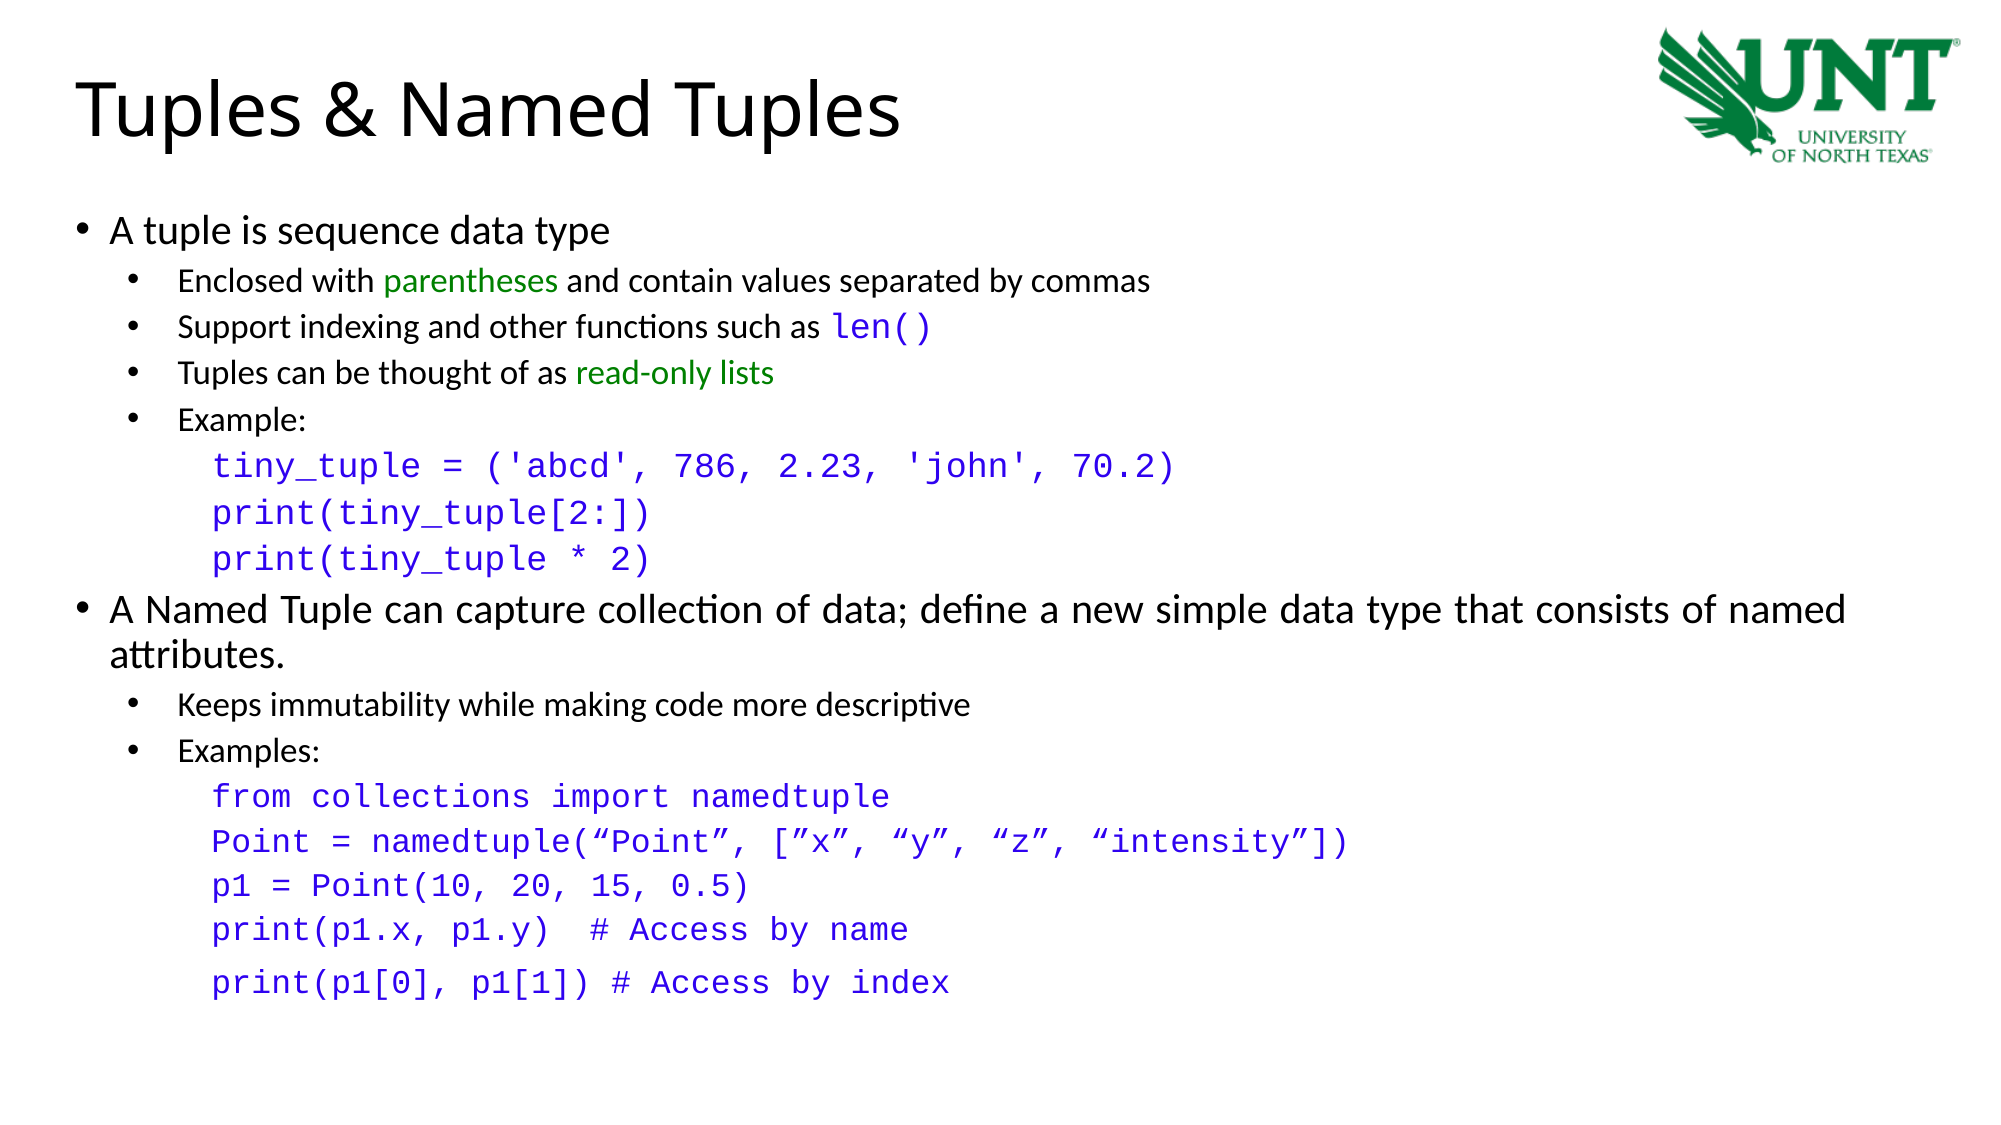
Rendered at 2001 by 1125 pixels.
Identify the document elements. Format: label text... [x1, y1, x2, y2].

picture [1572, 0, 2001, 206]
list A tuple is sequence data type Enclosed with parentheses and contain values separated by commas Support indexing and other functions such as len() Tuples can be thought of as read-only lists Example: tiny_tuple = ('abcd', 786, 2.23, 'john', 70.2) print(tiny_tuple[2:]) print(tiny_tuple * 2) A Named Tuple can capture collection of data; define a new simple data type that consists of named attributes. Keeps immutability while making code more descriptive Examples: from collections import namedtuple Point = namedtuple(“Point”, [”x”, “y”, “z”, “intensity”]) p1 = Point(10, 20, 15, 0.5) print(p1.x, p1.y) # Access by name print(p1[0], p1[1]) # Access by index [60, 200, 1863, 1019]
title Tuples & Named Tuples [60, 35, 1786, 188]
